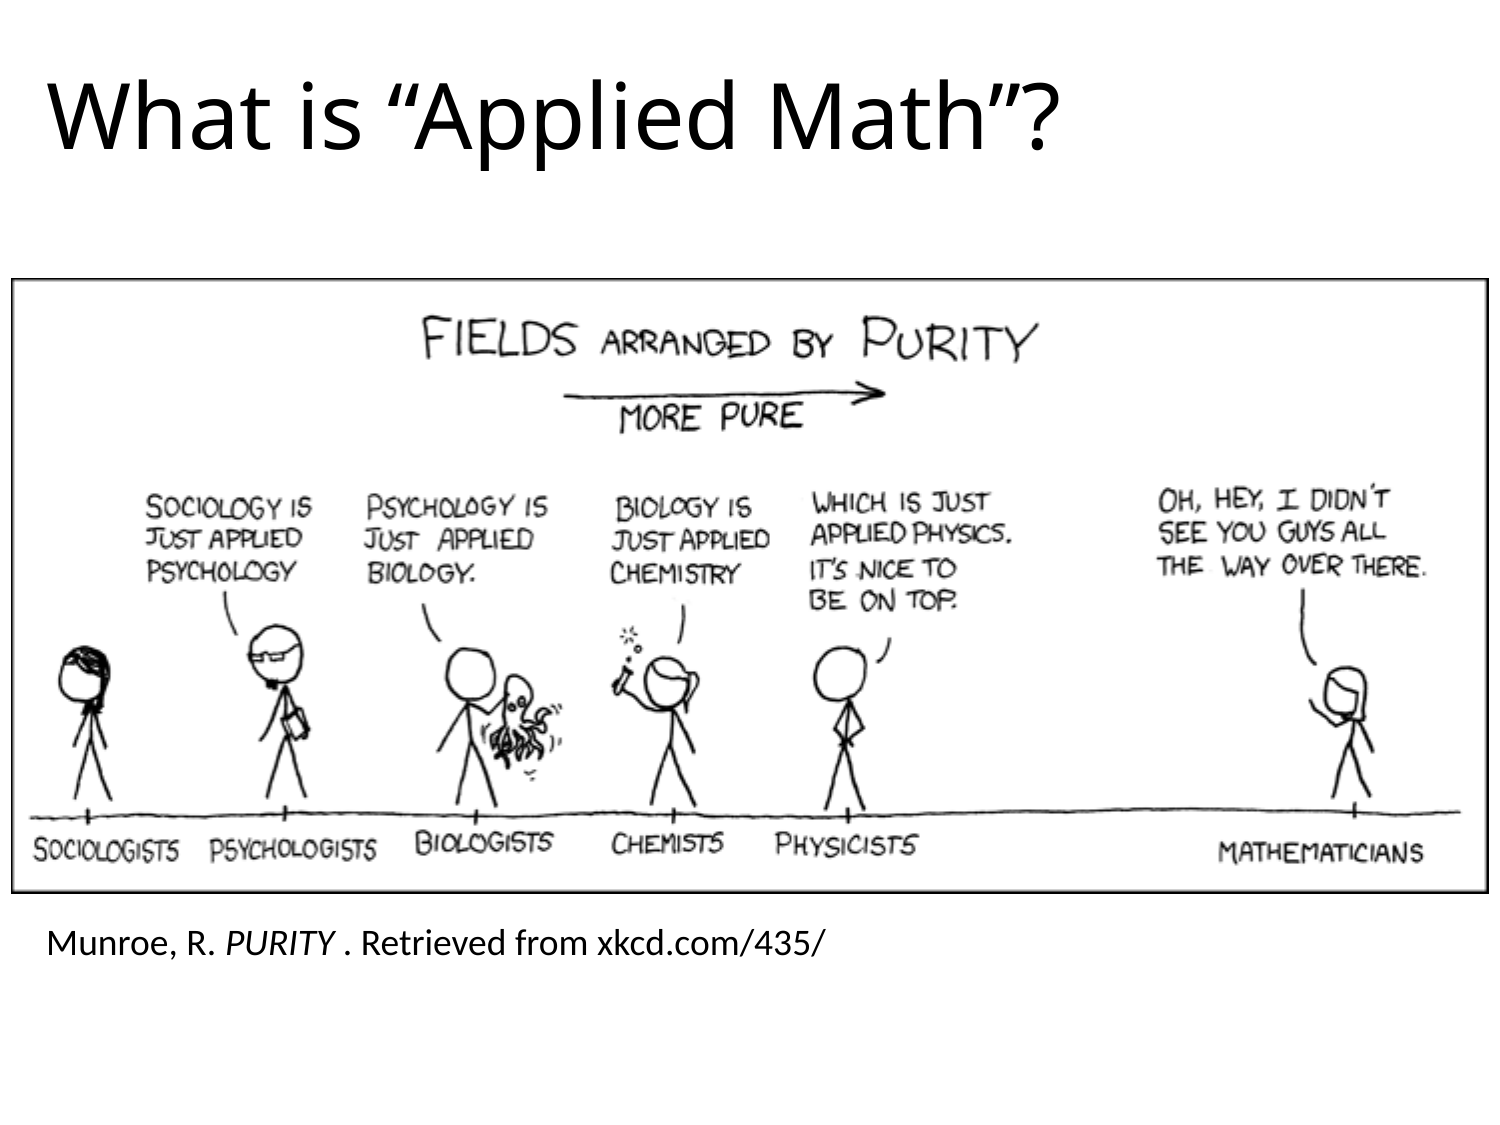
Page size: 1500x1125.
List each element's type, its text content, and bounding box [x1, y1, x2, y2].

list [11, 278, 1489, 894]
text_box Munroe, R. PURITY . Retrieved from xkcd.com/435/ [31, 910, 1217, 971]
title What is “Applied Math”? [31, 59, 1458, 180]
